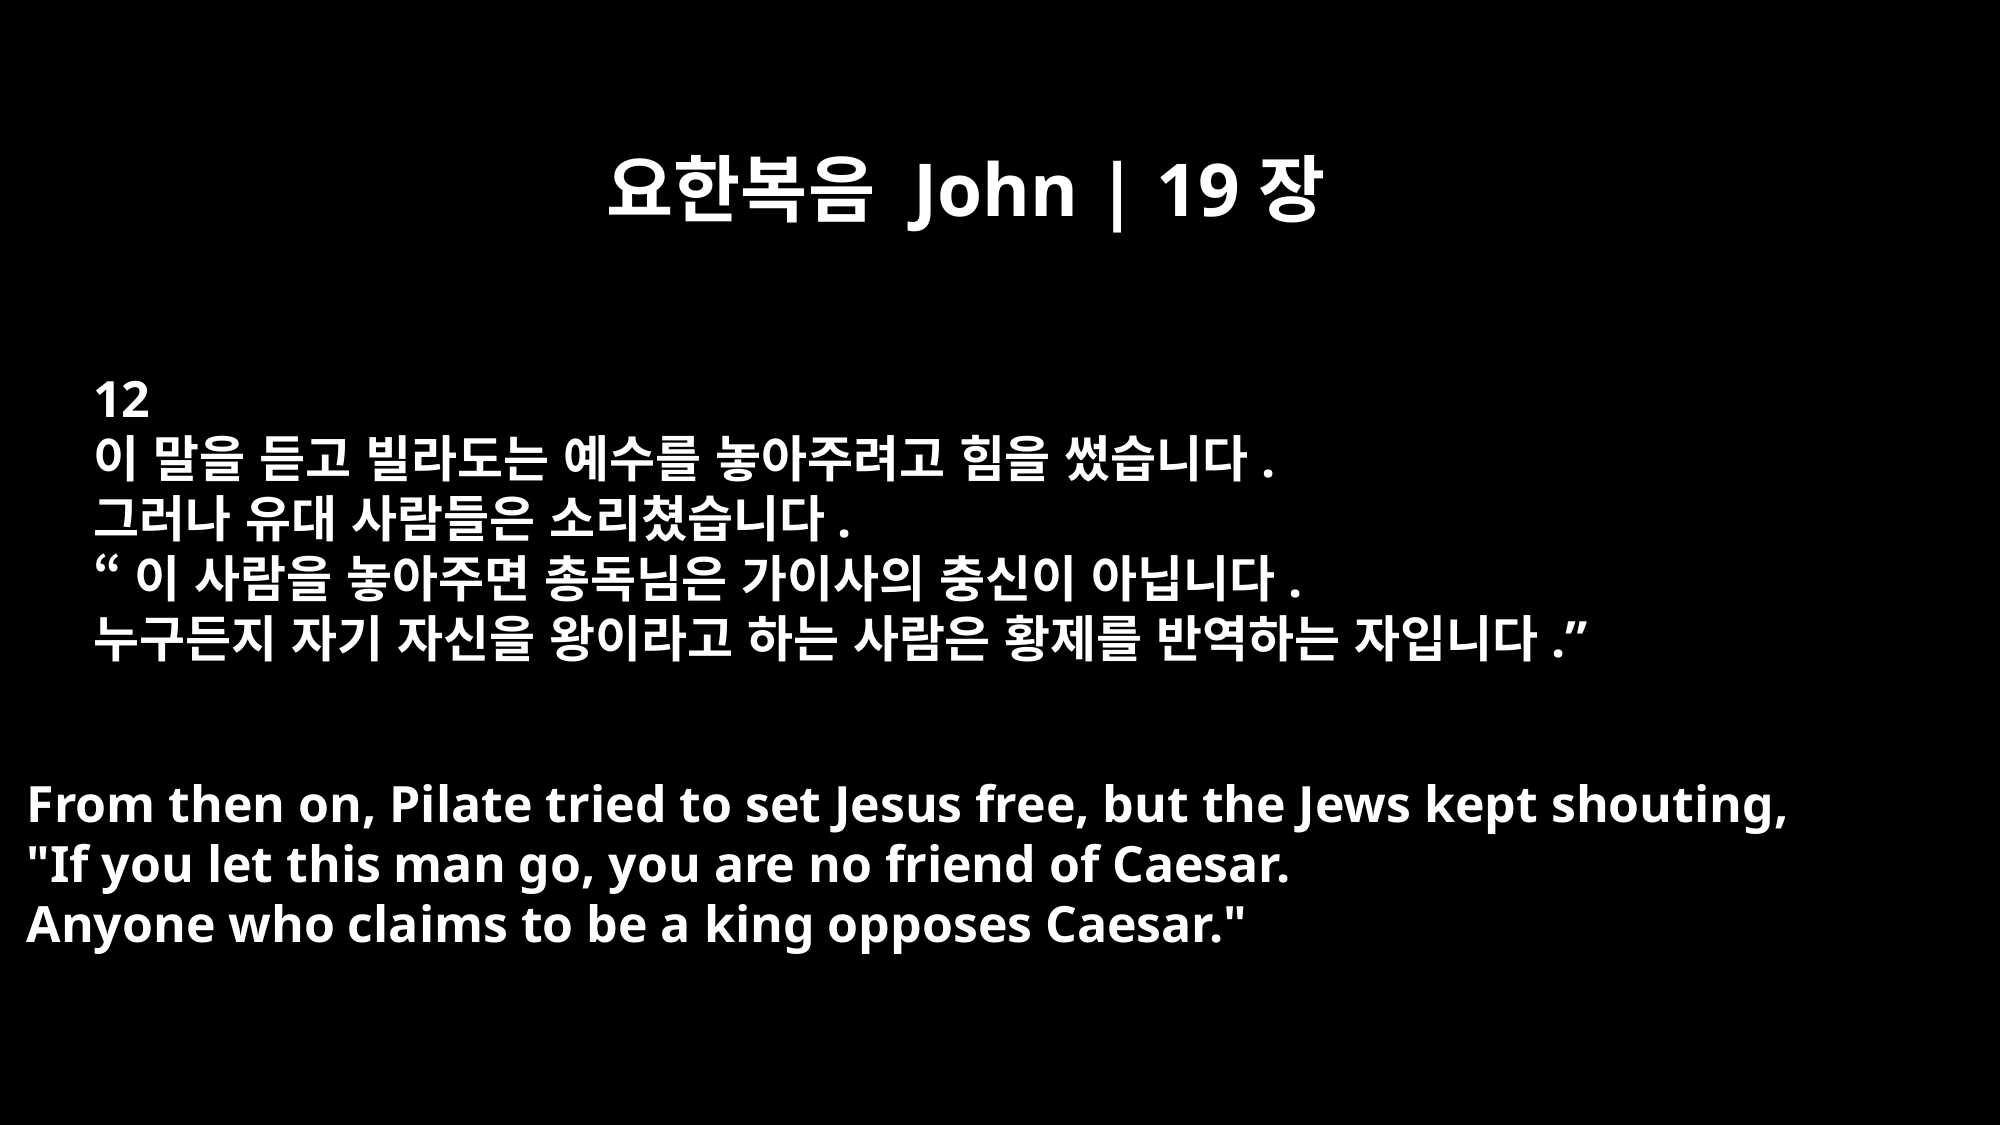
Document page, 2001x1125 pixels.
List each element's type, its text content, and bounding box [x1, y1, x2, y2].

text_box From then on, Pilate tried to set Jesus free, but the Jews kept shouting, "If you let this man go, you are no friend of Caesar. Anyone who claims to be a king opposes Caesar." [11, 764, 1804, 960]
text_box 요한복음 John | 19장 [591, 136, 1341, 239]
text_box 12 이 말을 듣고 빌라도는 예수를 놓아주려고 힘을 썼습니다. 그러나 유대 사람들은 소리쳤습니다. “이 사람을 놓아주면 총독님은 가이사의 충신이 아닙니다. 누구든지 자기 자신을 왕이라고 하는 사람은 황제를 반역하는 자입니다.” [78, 359, 1603, 675]
